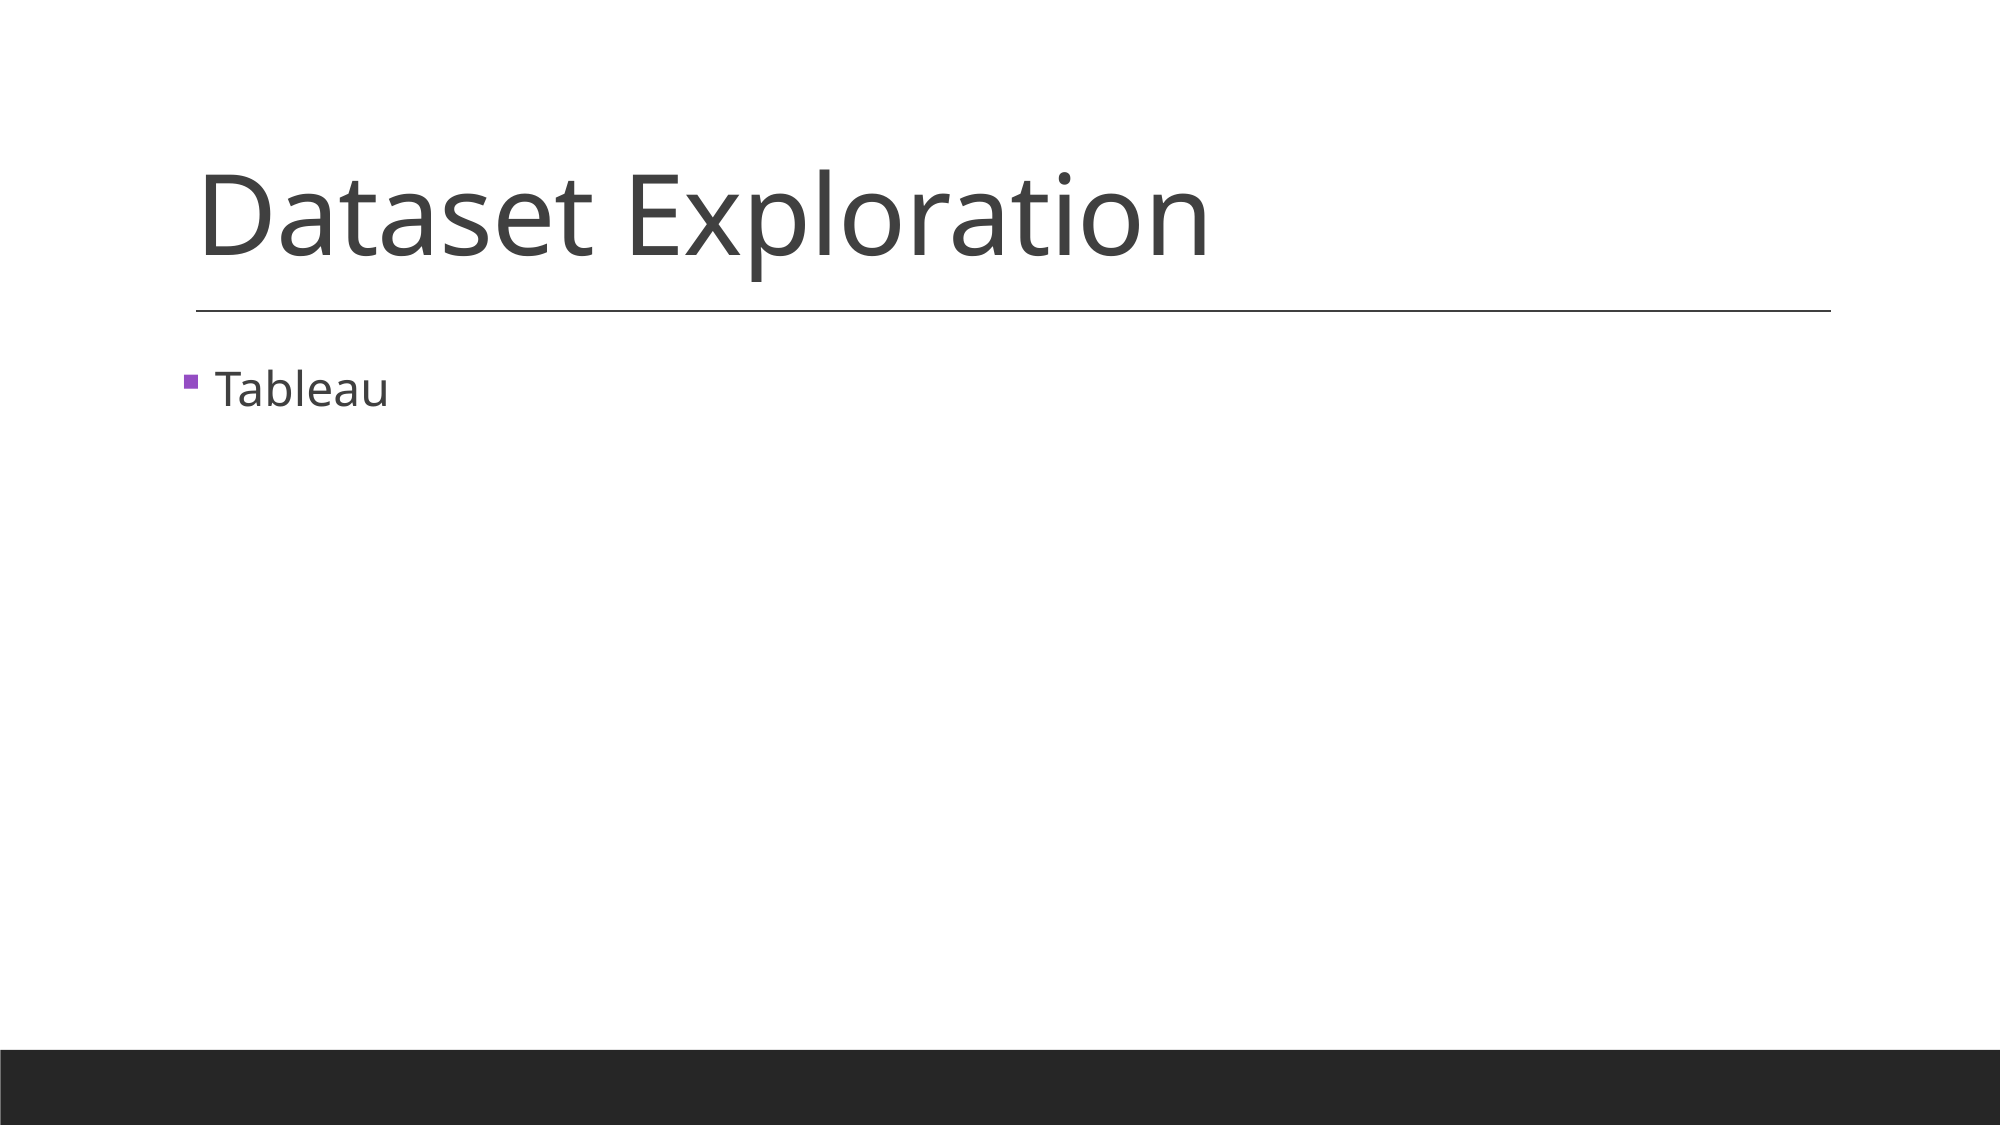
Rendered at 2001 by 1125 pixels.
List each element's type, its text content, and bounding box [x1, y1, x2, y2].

title Dataset Exploration [180, 47, 1830, 285]
list Tableau [180, 345, 1830, 963]
